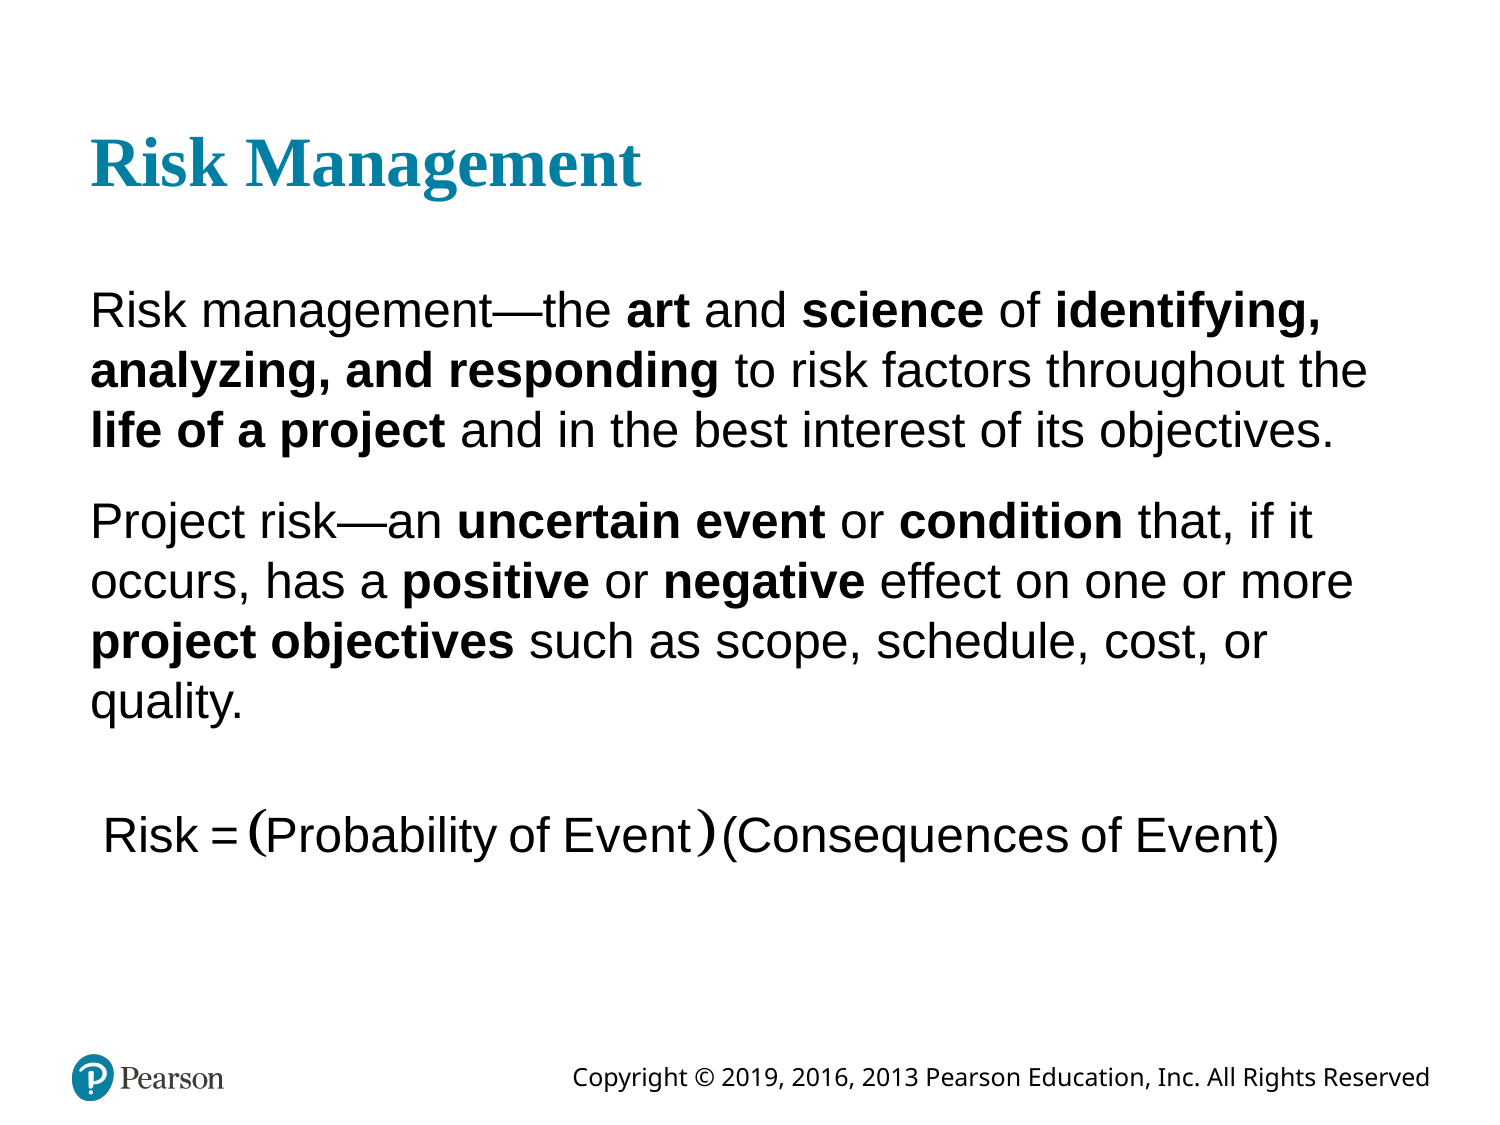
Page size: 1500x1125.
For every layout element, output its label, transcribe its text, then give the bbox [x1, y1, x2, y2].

picture [72, 1087, 83, 1101]
picture [80, 1063, 106, 1088]
title Risk Management [75, 35, 1425, 216]
picture [72, 1054, 88, 1070]
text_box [97, 798, 1287, 883]
picture [98, 1054, 224, 1101]
list Risk management—the art and science of identifying, analyzing, and responding to risk factors throughout the life of a project and in the best interest of its objectives. Project risk—an uncertain event or condition that, if it occurs, has a positive or negative effect on one or more project objectives such as scope, schedule, cost, or quality. [75, 262, 1425, 733]
